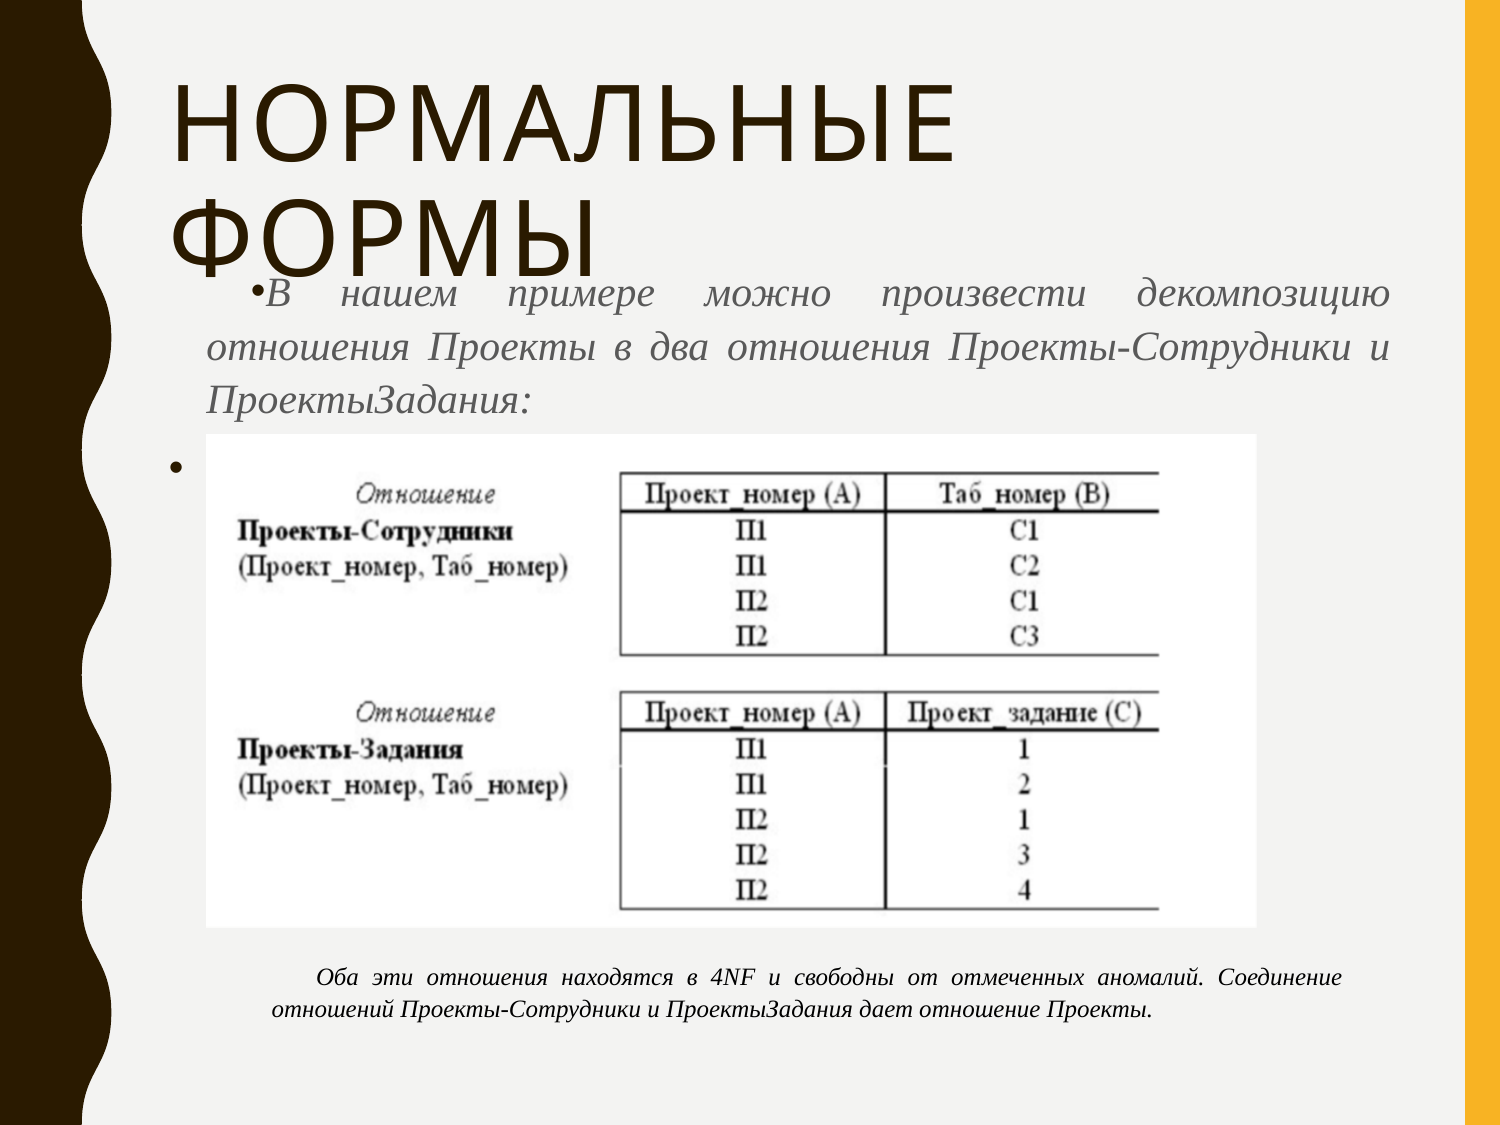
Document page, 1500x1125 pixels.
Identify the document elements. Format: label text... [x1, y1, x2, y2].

text_box Оба эти отношения находятся в 4NF и свободны от отмеченных аномалий. Соединение отношений Проекты-Cотрудники и ПроектыЗадания дает отношение Проекты. [256, 951, 1359, 1031]
picture [206, 434, 1257, 928]
title Нормальные Формы [154, 62, 1407, 254]
list В нашем примере можно произвести декомпозицию отношения Проекты в два отношения Проекты-Cотрудники и ПроектыЗадания: [154, 254, 1407, 1093]
